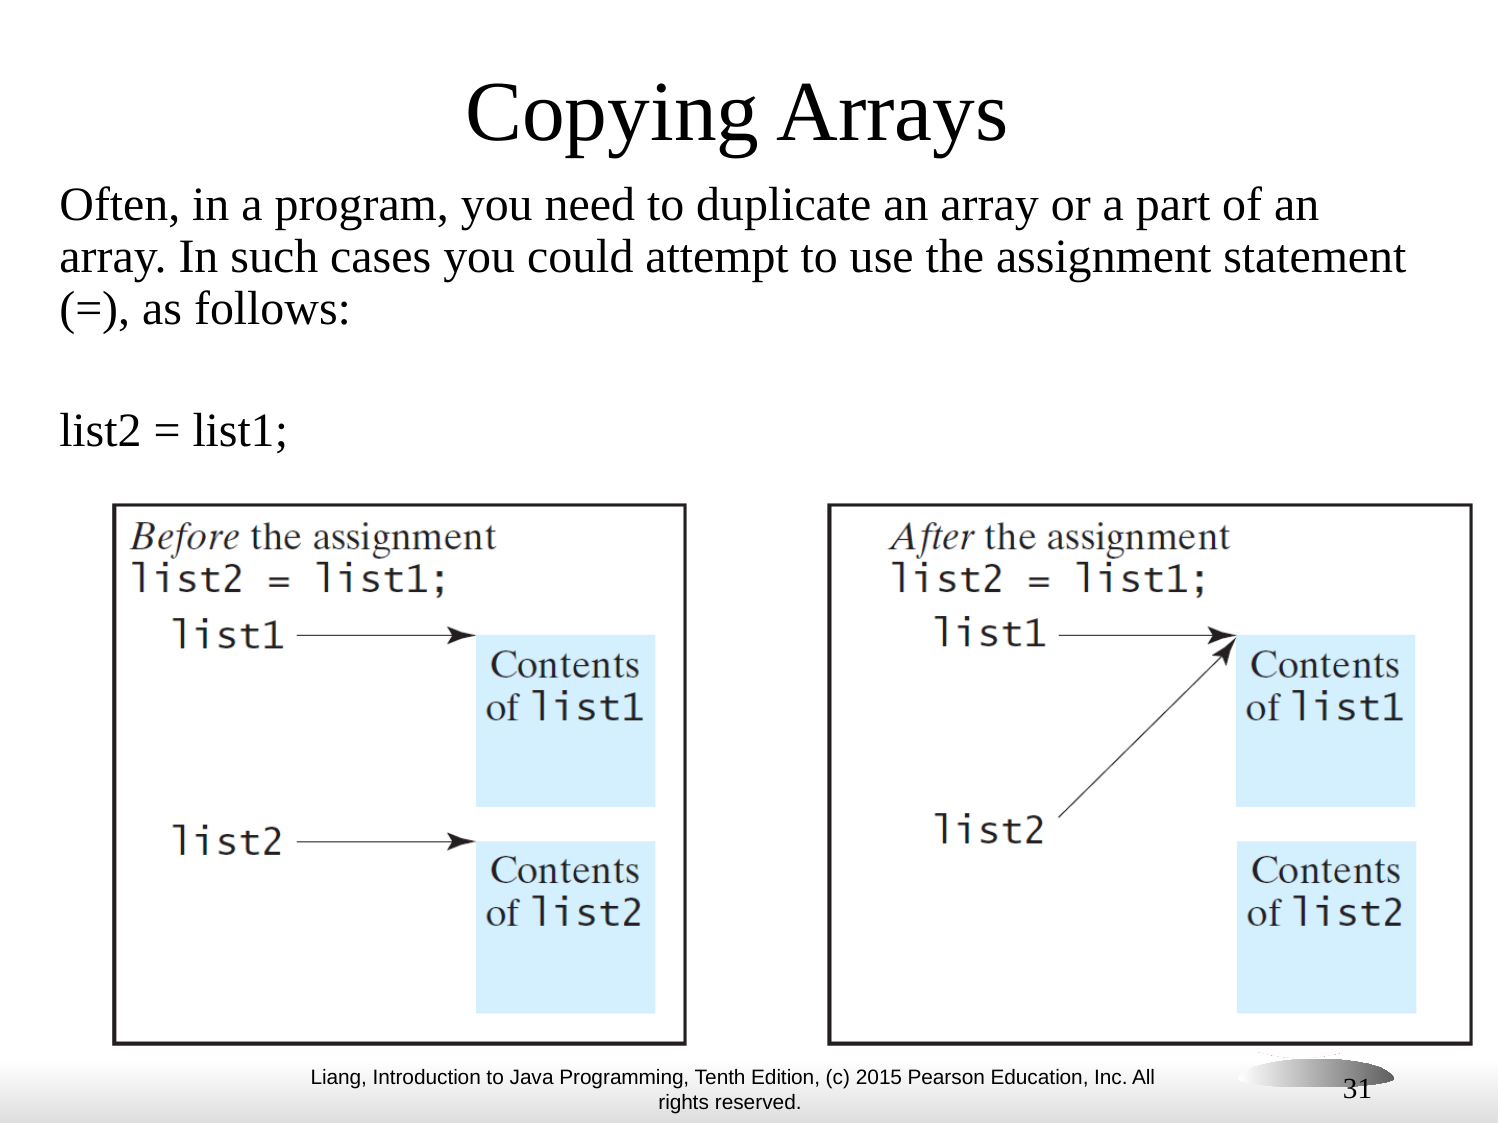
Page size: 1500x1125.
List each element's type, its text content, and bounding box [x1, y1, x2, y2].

picture [107, 493, 1481, 1052]
title Copying Arrays [99, 62, 1375, 150]
slide_number 31 [1074, 1052, 1388, 1125]
list Often, in a program, you need to duplicate an array or a part of an array. In such cases you could attempt to use the assignment statement (=), as follows: list2 = list1; [44, 171, 1456, 541]
